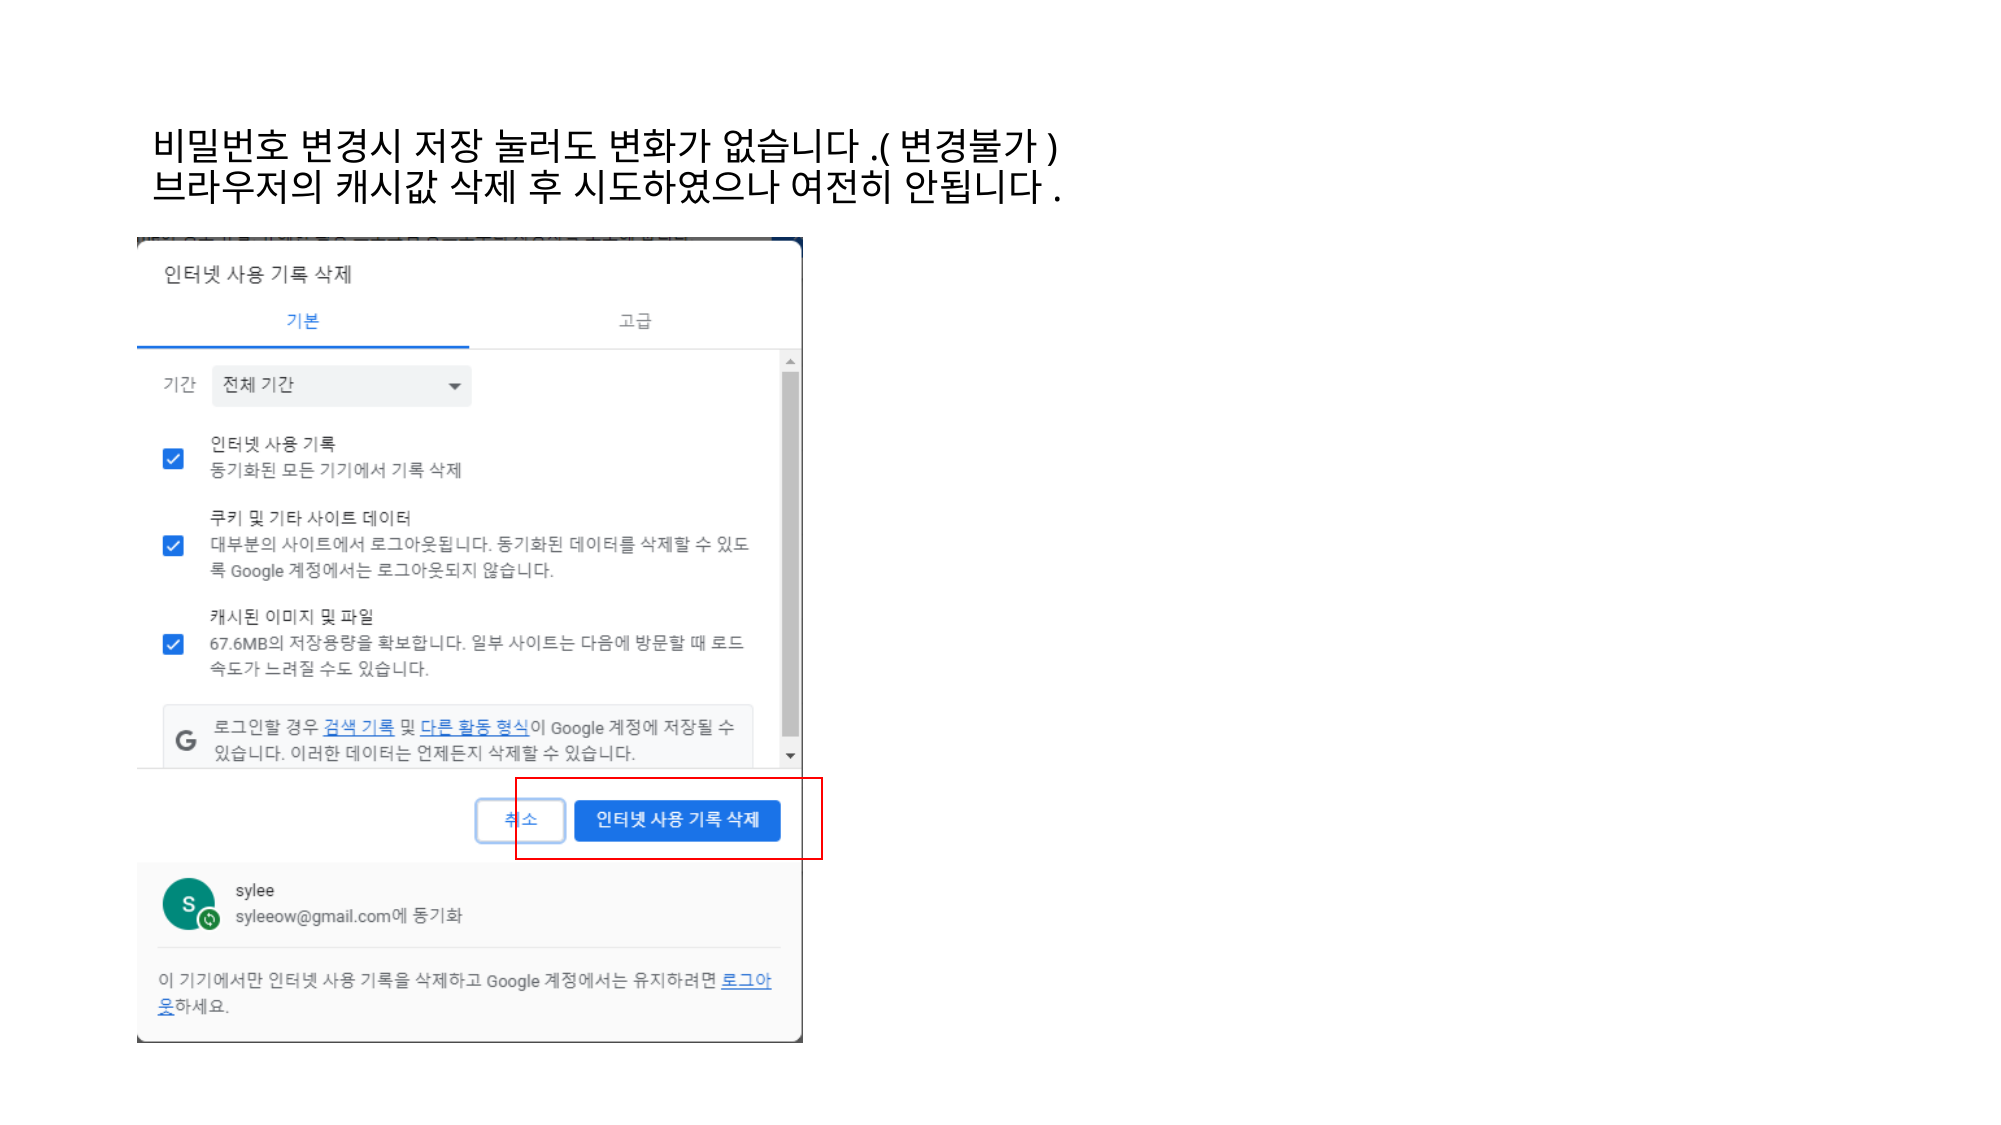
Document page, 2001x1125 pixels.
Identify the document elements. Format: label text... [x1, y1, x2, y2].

picture [137, 237, 803, 1043]
title 비밀번호 변경시 저장 눌러도 변화가 없습니다.(변경불가) 브라우저의 캐시값 삭제 후 시도하였으나 여전히 안됩니다. [137, 59, 1863, 278]
text_box [803, 777, 823, 860]
